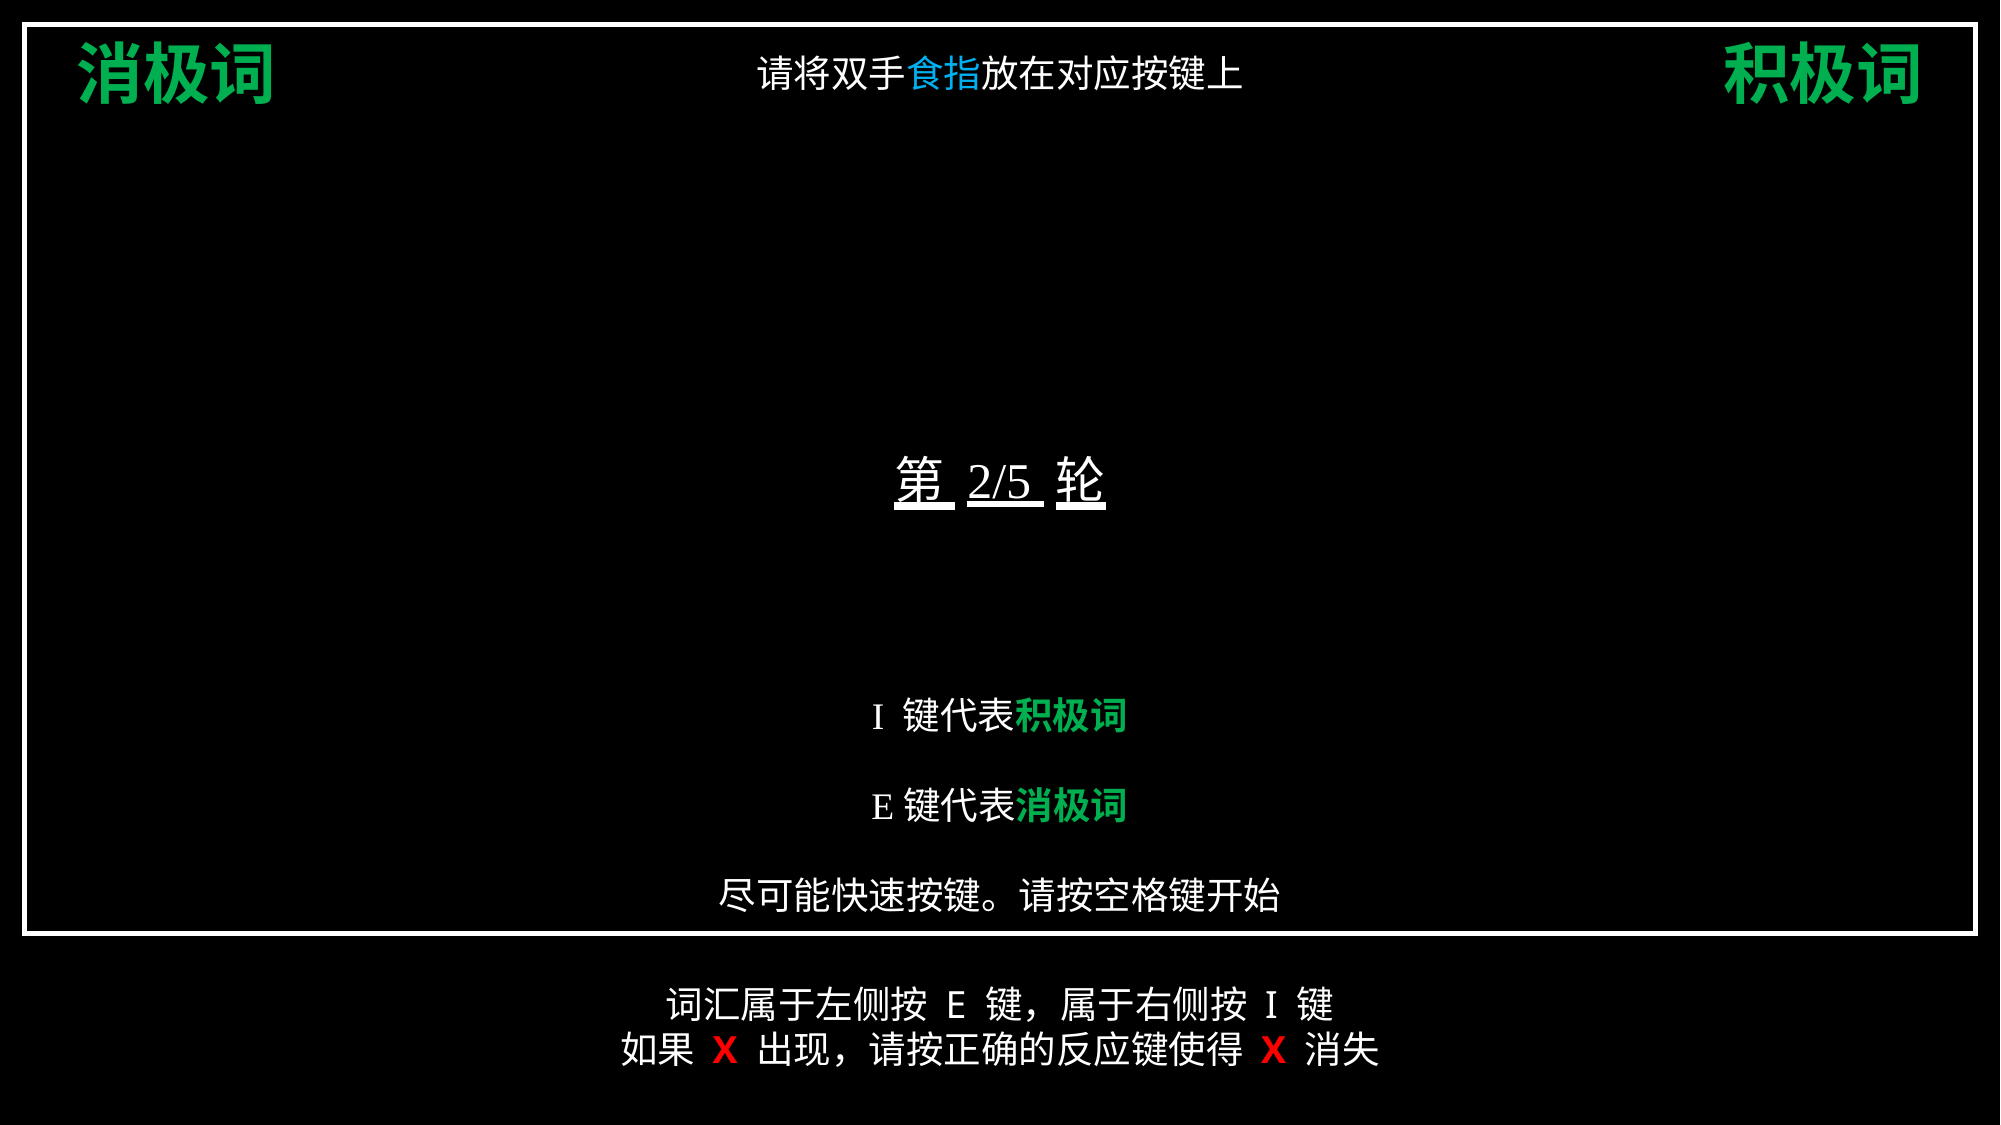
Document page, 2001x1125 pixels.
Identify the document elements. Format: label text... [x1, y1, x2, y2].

text_box 请将双手食指放在对应按键上 [499, 42, 1501, 102]
text_box I 键代表积极词 E键代表消极词 尽可能快速按键。请按空格键开始 [558, 684, 1442, 925]
text_box [23, 24, 1977, 934]
text_box 词汇属于左侧按 E 键，属于右侧按 I 键 如果 X 出现，请按正确的反应键使得 X 消失 [553, 973, 1446, 1079]
text_box 第 2/5 轮 [851, 441, 1149, 516]
